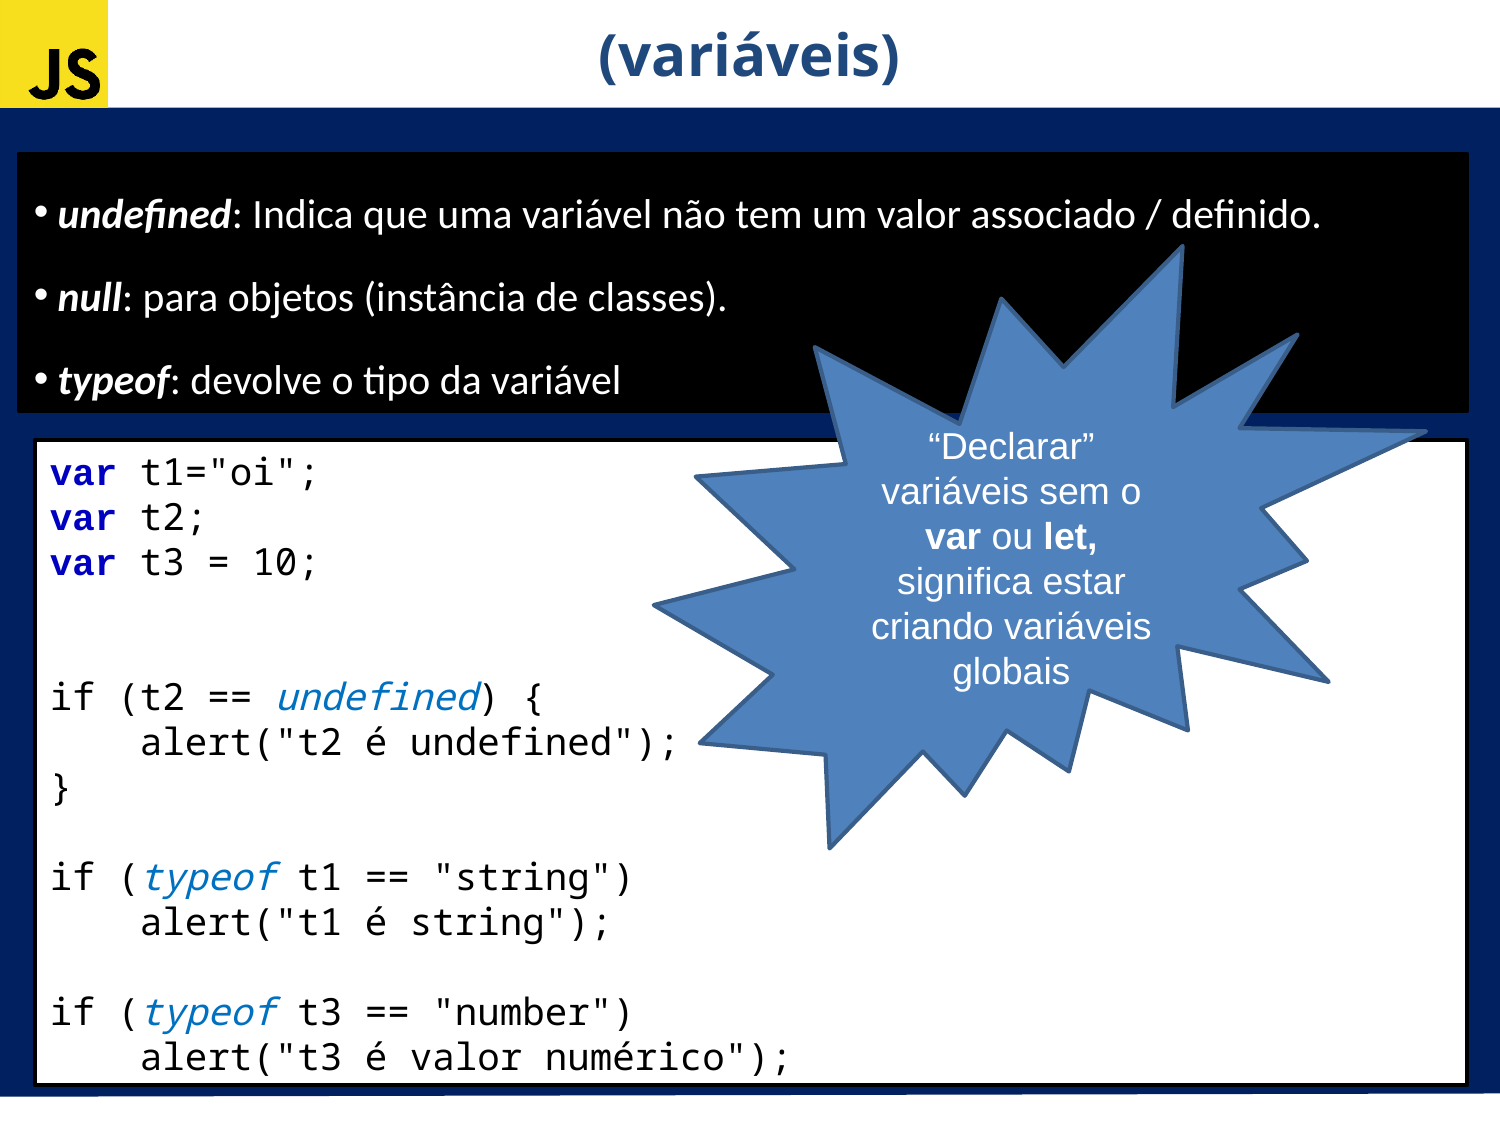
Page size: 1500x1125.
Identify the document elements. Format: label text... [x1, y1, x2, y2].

text_box (variáveis) [0, 0, 1500, 107]
text_box “Declarar” variáveis sem o var ou let, significa estar criando variáveis globais [653, 245, 1427, 849]
text_box undefined: Indica que uma variável não tem um valor associado / definido. null: para objetos (instância de classes). typeof: devolve o tipo da variável [18, 153, 1468, 411]
text_box var t1="oi"; var t2; var t3 = 10; if (t2 == undefined) { alert("t2 é undefined"); } if (typeof t1 == "string") alert("t1 é string"); if (typeof t3 == "number") alert("t3 é valor numérico"); [34, 440, 1468, 1086]
